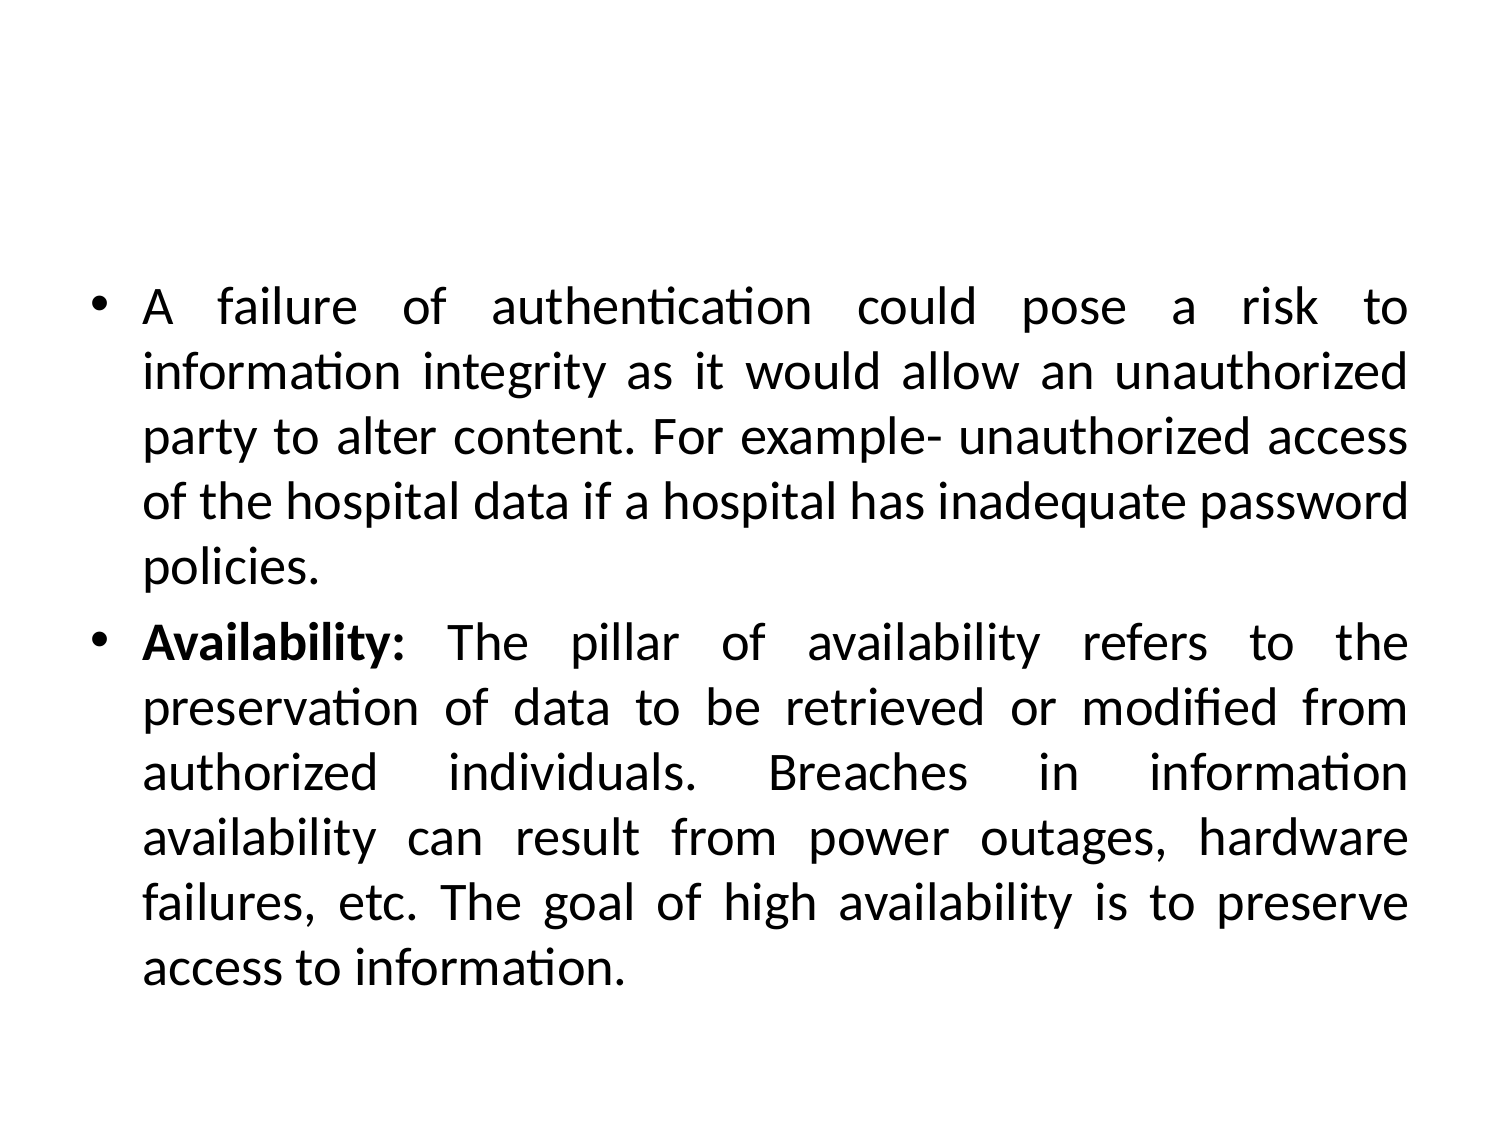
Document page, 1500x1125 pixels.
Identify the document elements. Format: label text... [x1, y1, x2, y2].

list A failure of authentication could pose a risk to information integrity as it would allow an unauthorized party to alter content. For example- unauthorized access of the hospital data if a hospital has inadequate password policies. Availability: The pillar of availability refers to the preservation of data to be retrieved or modified from authorized individuals. Breaches in information availability can result from power outages, hardware failures, etc. The goal of high availability is to preserve access to information. [75, 262, 1425, 1005]
